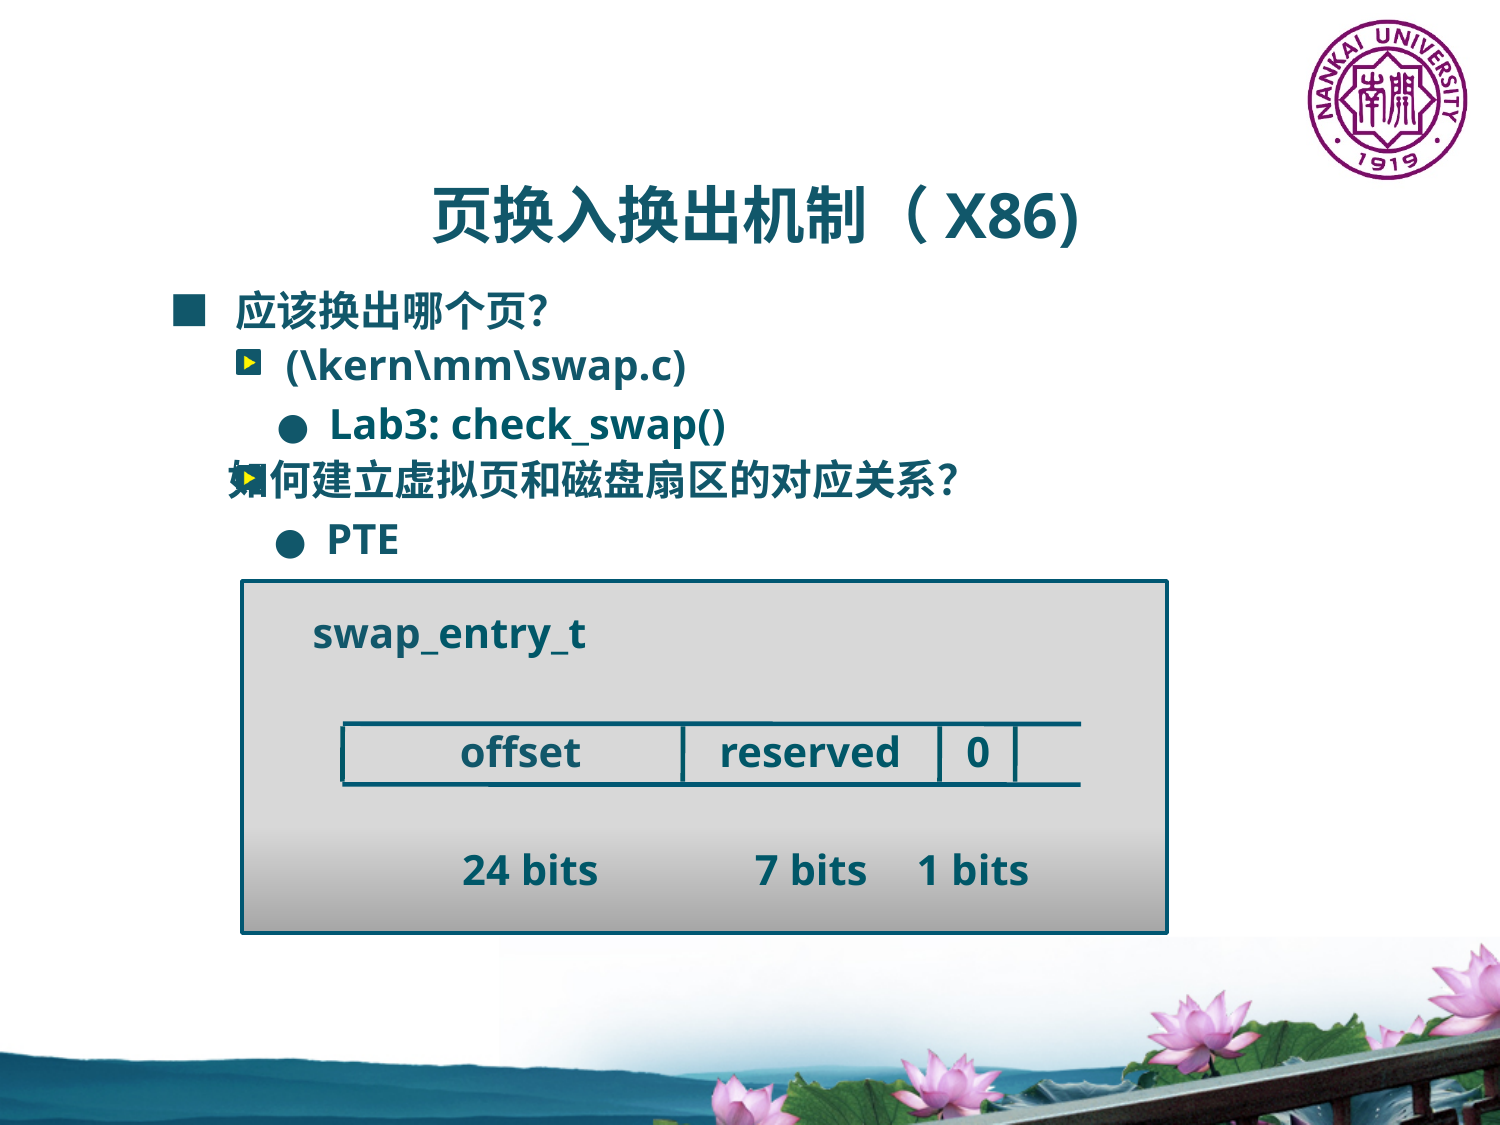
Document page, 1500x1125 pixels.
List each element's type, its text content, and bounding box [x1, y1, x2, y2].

text_box 页换入换出机制（X86) [102, 159, 1408, 258]
text_box ● Lab3: check_swap() [261, 390, 742, 446]
text_box ● PTE [259, 505, 415, 571]
text_box offset [445, 718, 668, 723]
picture [0, 0, 1500, 1125]
text_box 24 bits [447, 836, 659, 905]
text_box 7 bits [740, 836, 898, 905]
text_box [241, 581, 1168, 933]
text_box 0 [951, 724, 1022, 784]
text_box 应该换出哪个页？ [220, 277, 1020, 347]
text_box reserved [704, 724, 928, 784]
text_box offset [445, 724, 668, 784]
text_box ■ [154, 272, 223, 331]
text_box 如何建立虚拟页和磁盘扇区的对应关系？ [213, 446, 1107, 512]
text_box 0 [951, 718, 1022, 723]
text_box swap_entry_t [297, 599, 673, 669]
text_box (\kern\mm\swap.c) [270, 331, 702, 390]
text_box 1 bits [901, 836, 1060, 905]
text_box reserved [704, 718, 928, 723]
